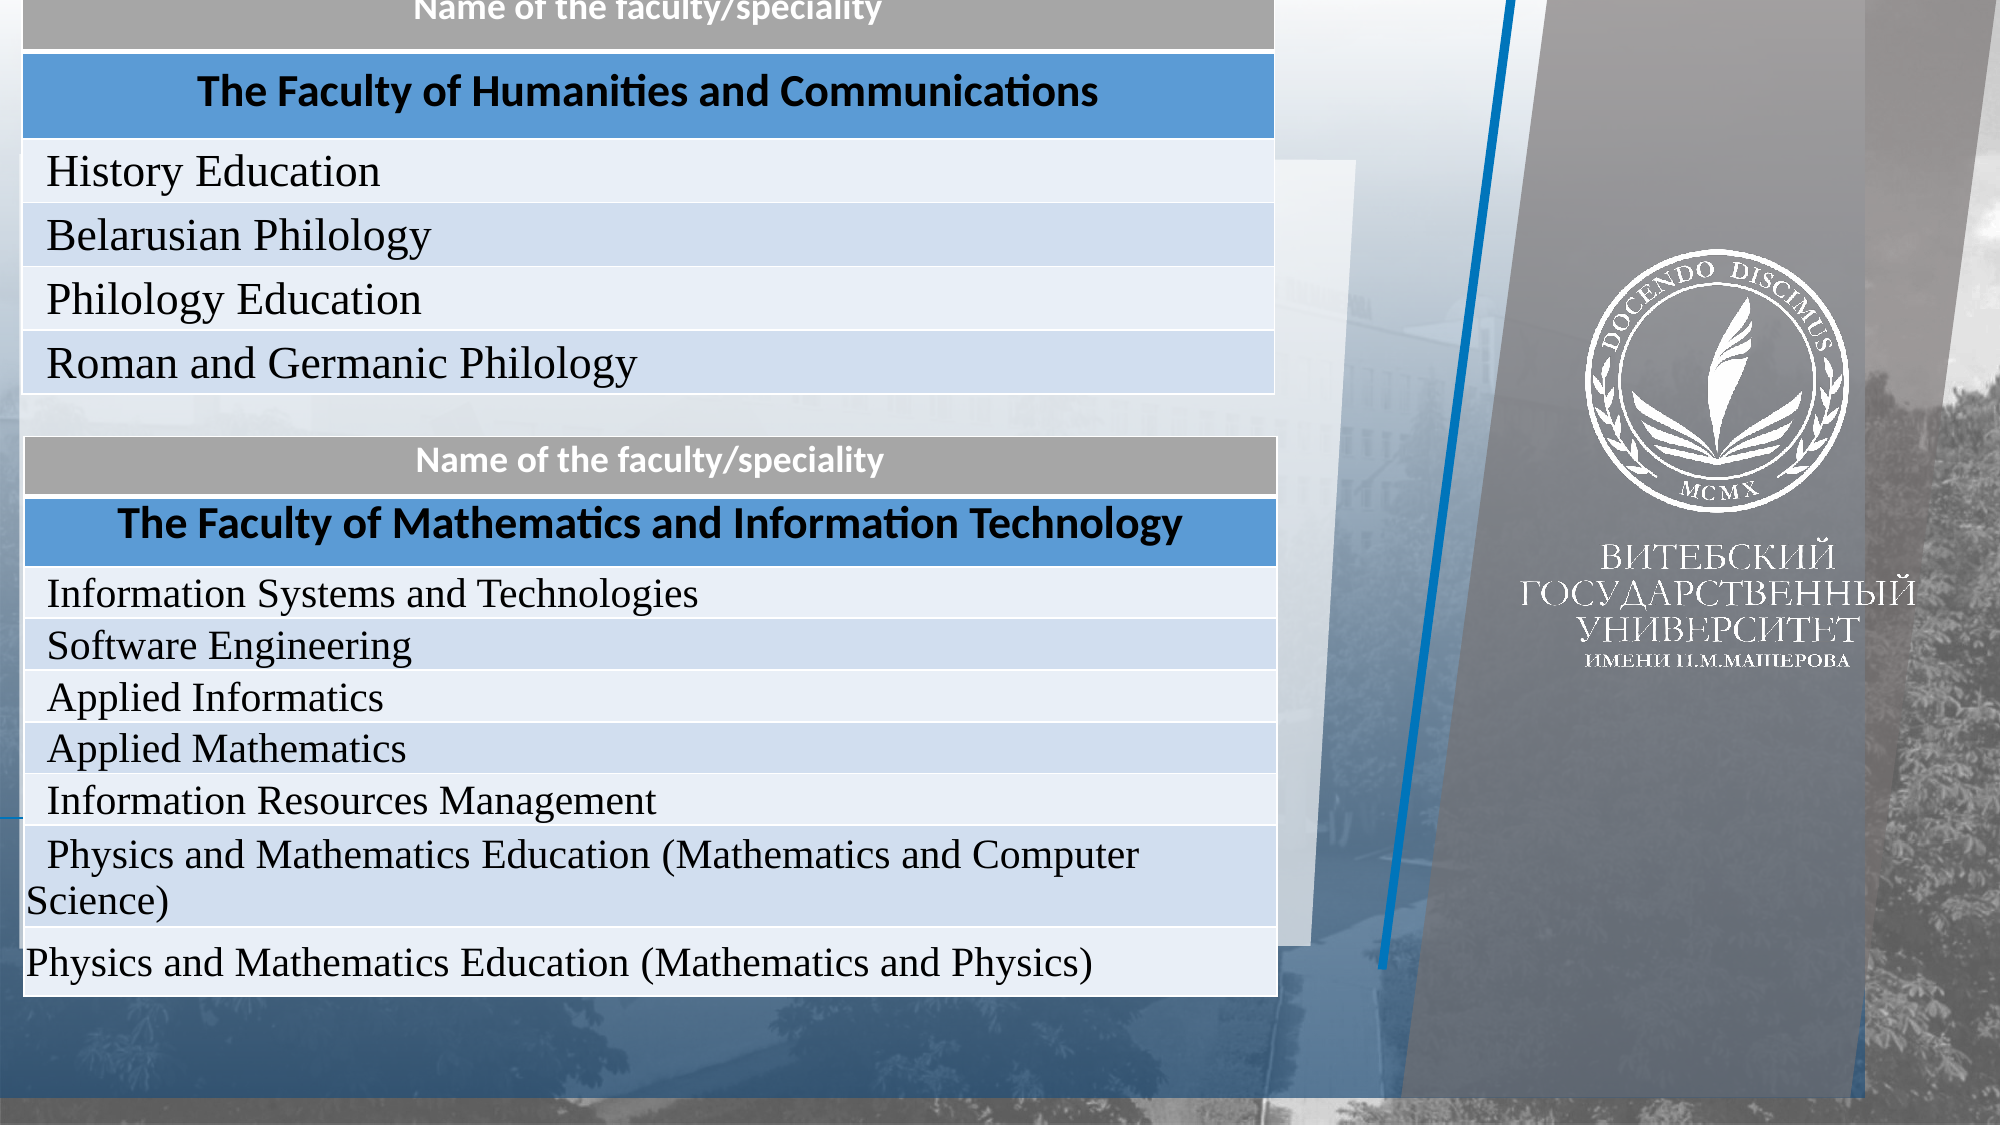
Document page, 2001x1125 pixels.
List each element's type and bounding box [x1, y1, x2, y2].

list [1519, 249, 1916, 668]
picture [0, 0, 2000, 1125]
